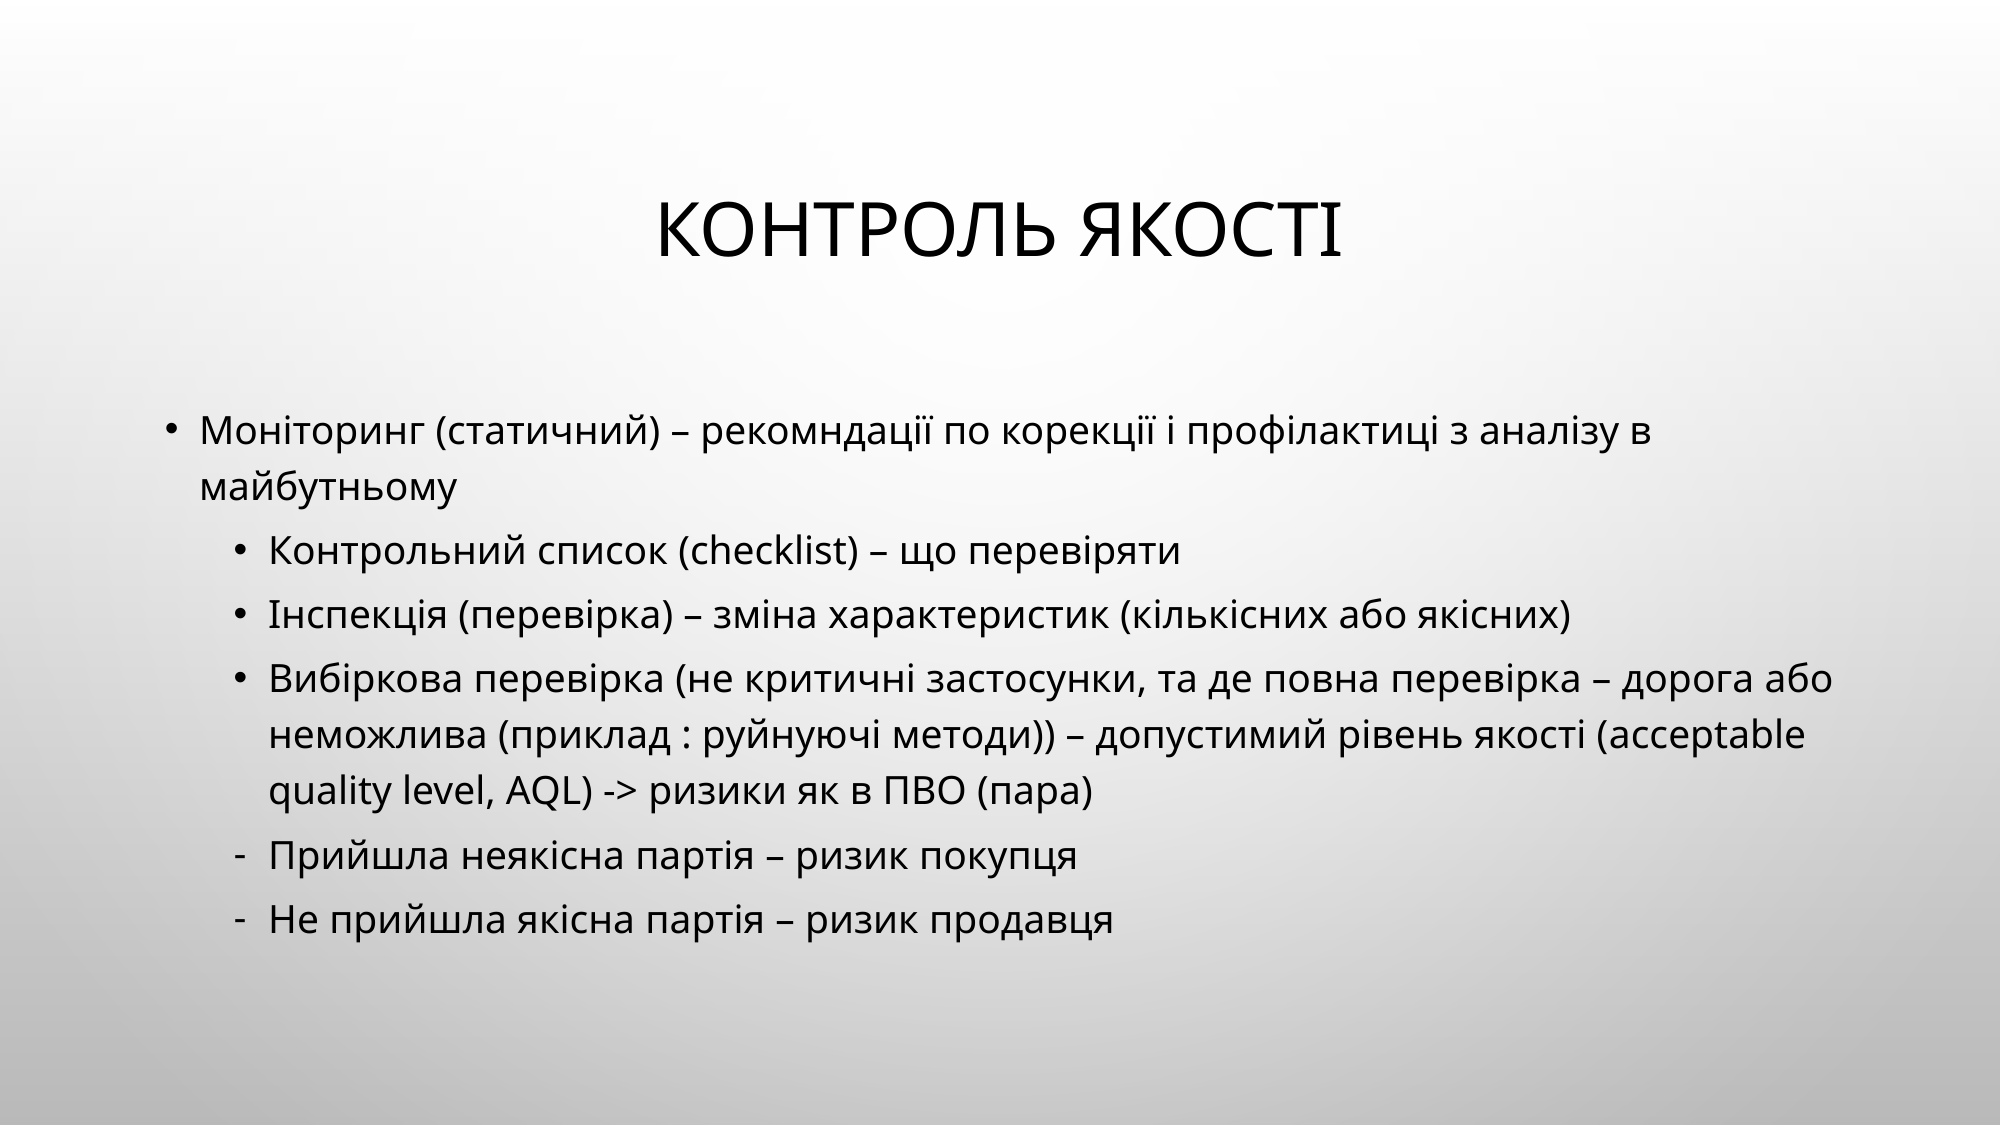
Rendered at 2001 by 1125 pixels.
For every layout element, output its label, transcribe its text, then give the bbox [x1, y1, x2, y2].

list Моніторинг (статичний) – рекомндації по корекції і профілактиці з аналізу в майбутньому Контрольний список (checklist) – що перевіряти Інспекція (перевірка) – зміна характеристик (кількісних або якісних) Вибіркова перевірка (не критичні застосунки, та де повна перевірка – дорога або неможлива (приклад : руйнуючі методи)) – допустимий рівень якості (acceptable quality level, AQL) -> ризики як в ПВО (пара) Прийшла неякісна партія – ризик покупця Не прийшла якісна партія – ризик продавця [149, 388, 1851, 950]
title Контроль якості [149, 101, 1851, 364]
picture [0, 0, 2000, 1125]
